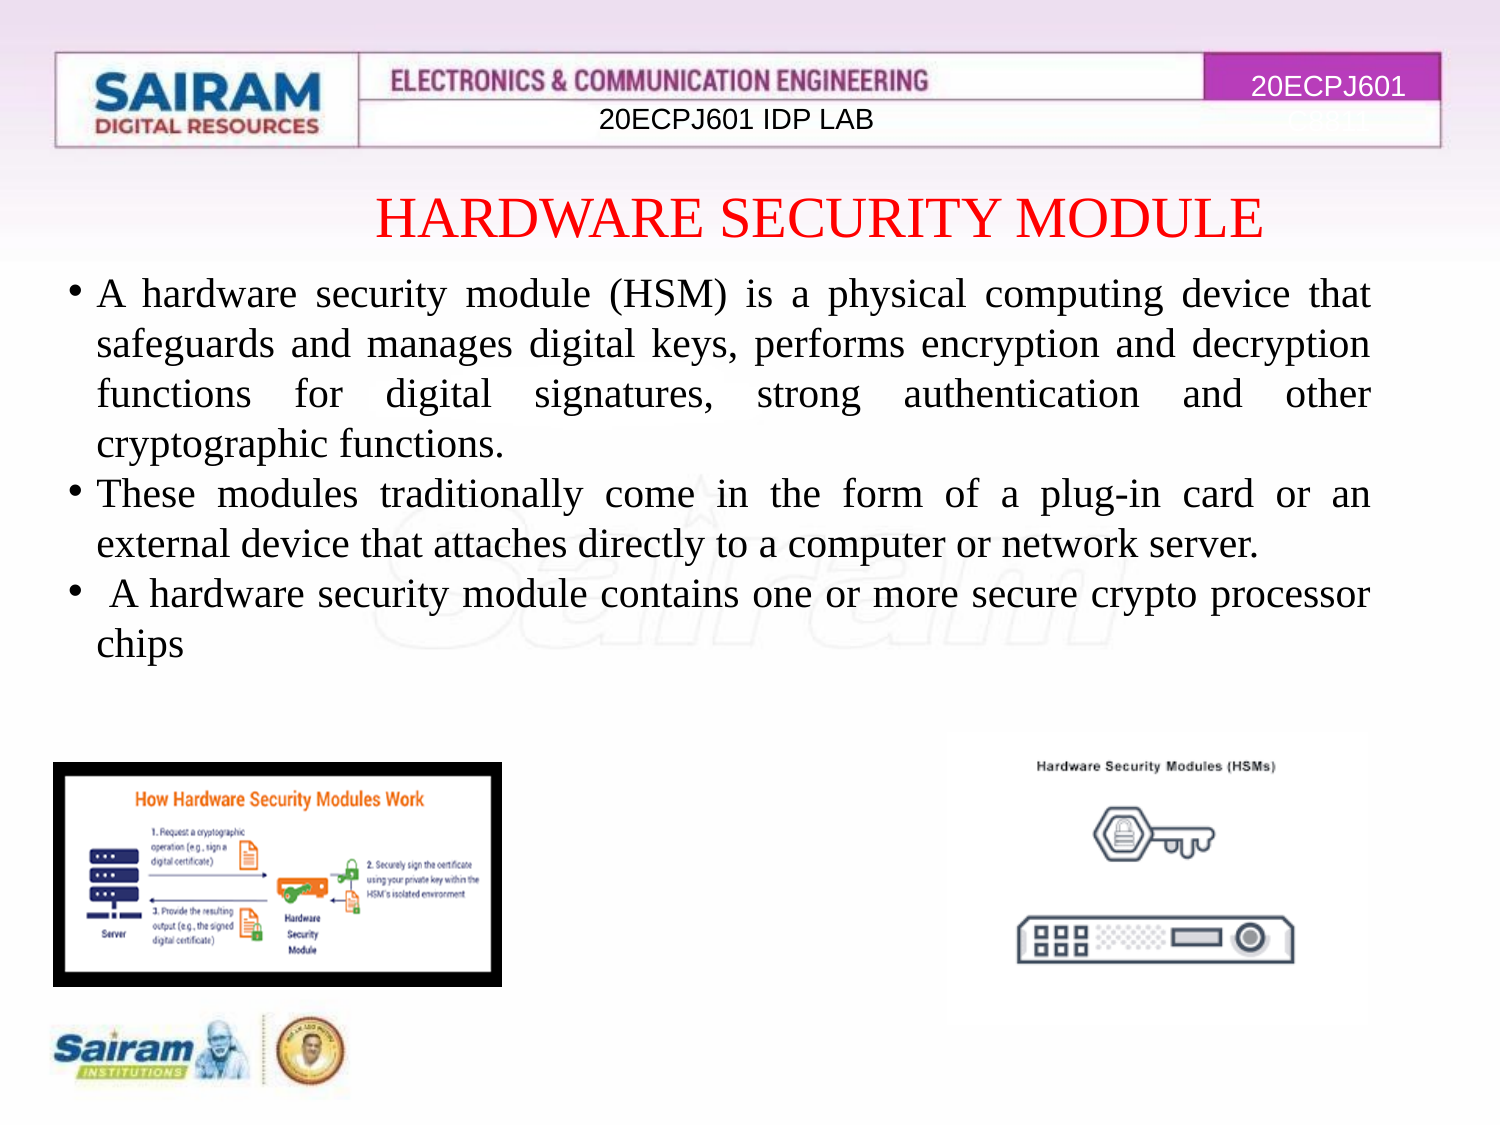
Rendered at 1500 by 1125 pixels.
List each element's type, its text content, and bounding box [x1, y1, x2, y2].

text_box 220ECPJ601 IDP LAB [565, 92, 892, 143]
picture [0, 0, 1500, 1125]
text_box HARDWARE SECURITY MODULE [112, 172, 1500, 257]
text_box A hardware security module (HSM) is a physical computing device that safeguards and manages digital keys, performs encryption and decryption functions for digital signatures, strong authentication and other cryptographic functions. These modules traditionally come in the form of a plug-in card or an external device that attaches directly to a computer or network server. A hardware security module contains one or more secure crypto processor chips [53, 258, 1387, 673]
text_box 20ECPJ601 C8811 [1205, 52, 1453, 153]
